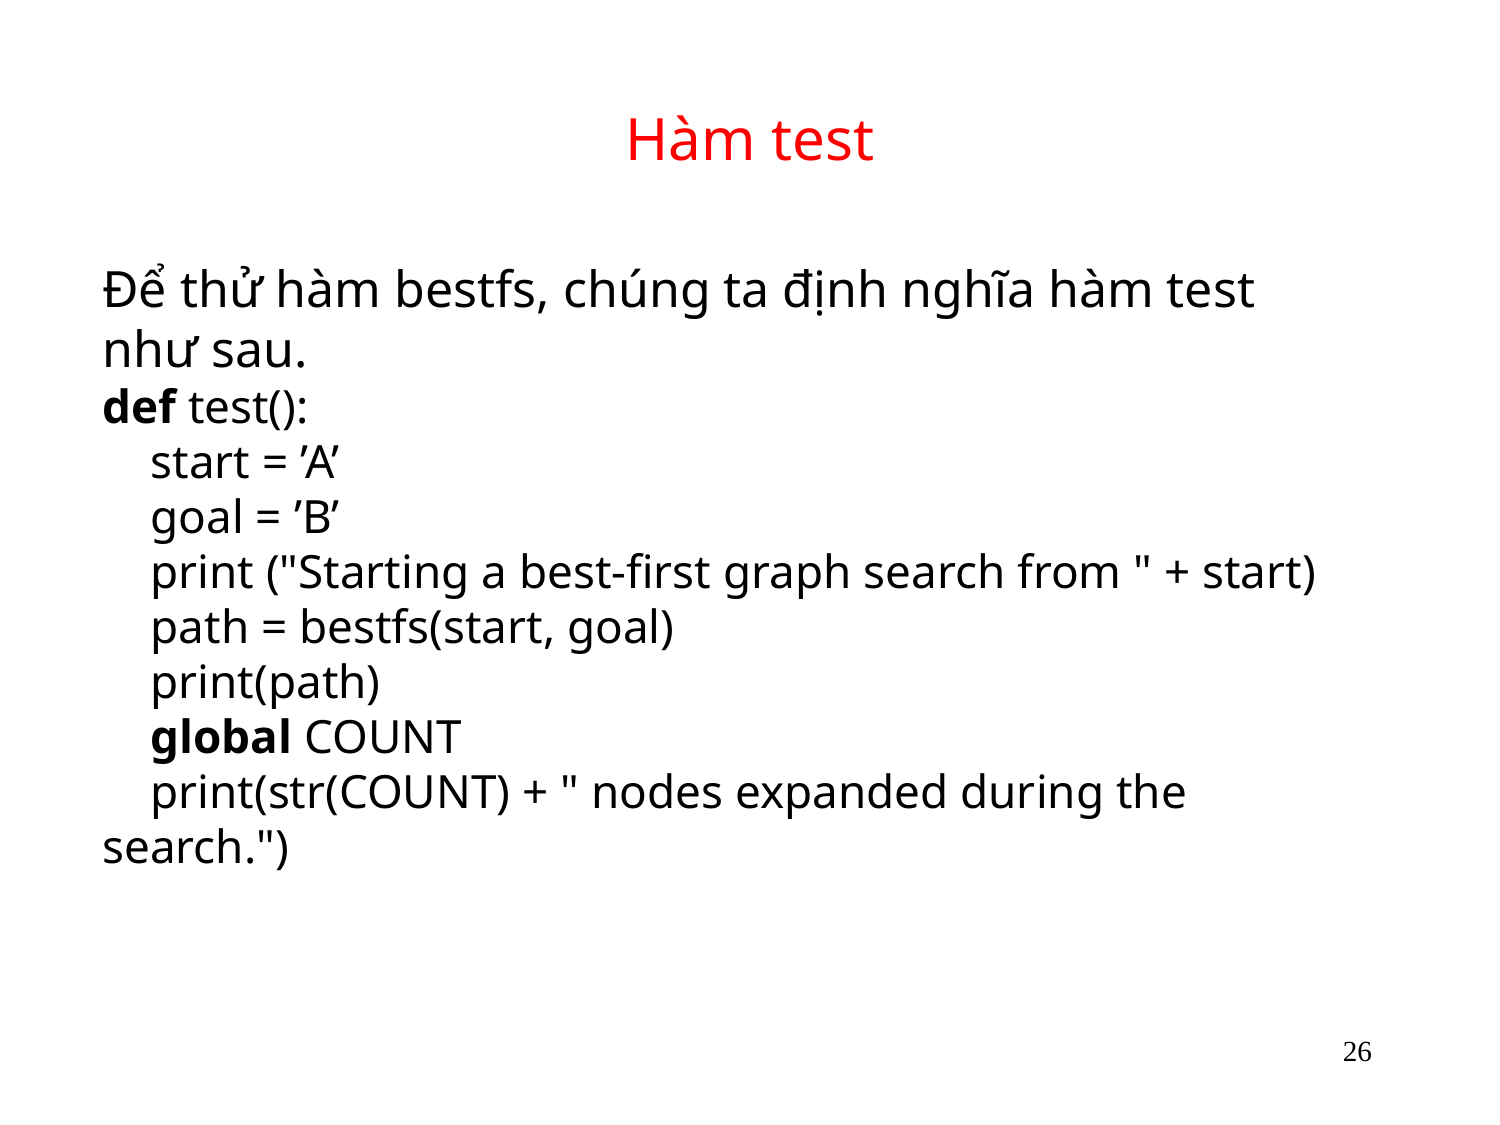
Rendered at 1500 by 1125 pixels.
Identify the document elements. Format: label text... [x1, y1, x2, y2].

title Hàm test [112, 99, 1388, 175]
list Để thử hàm bestfs, chúng ta định nghĩa hàm test như sau. def test(): start = ’A’ goal = ’B’ print ("Starting a best-first graph search from " + start) path = bestfs(start, goal) print(path) global COUNT print(str(COUNT) + " nodes expanded during the search.") [87, 249, 1363, 925]
slide_number 26 [1074, 1025, 1388, 1100]
